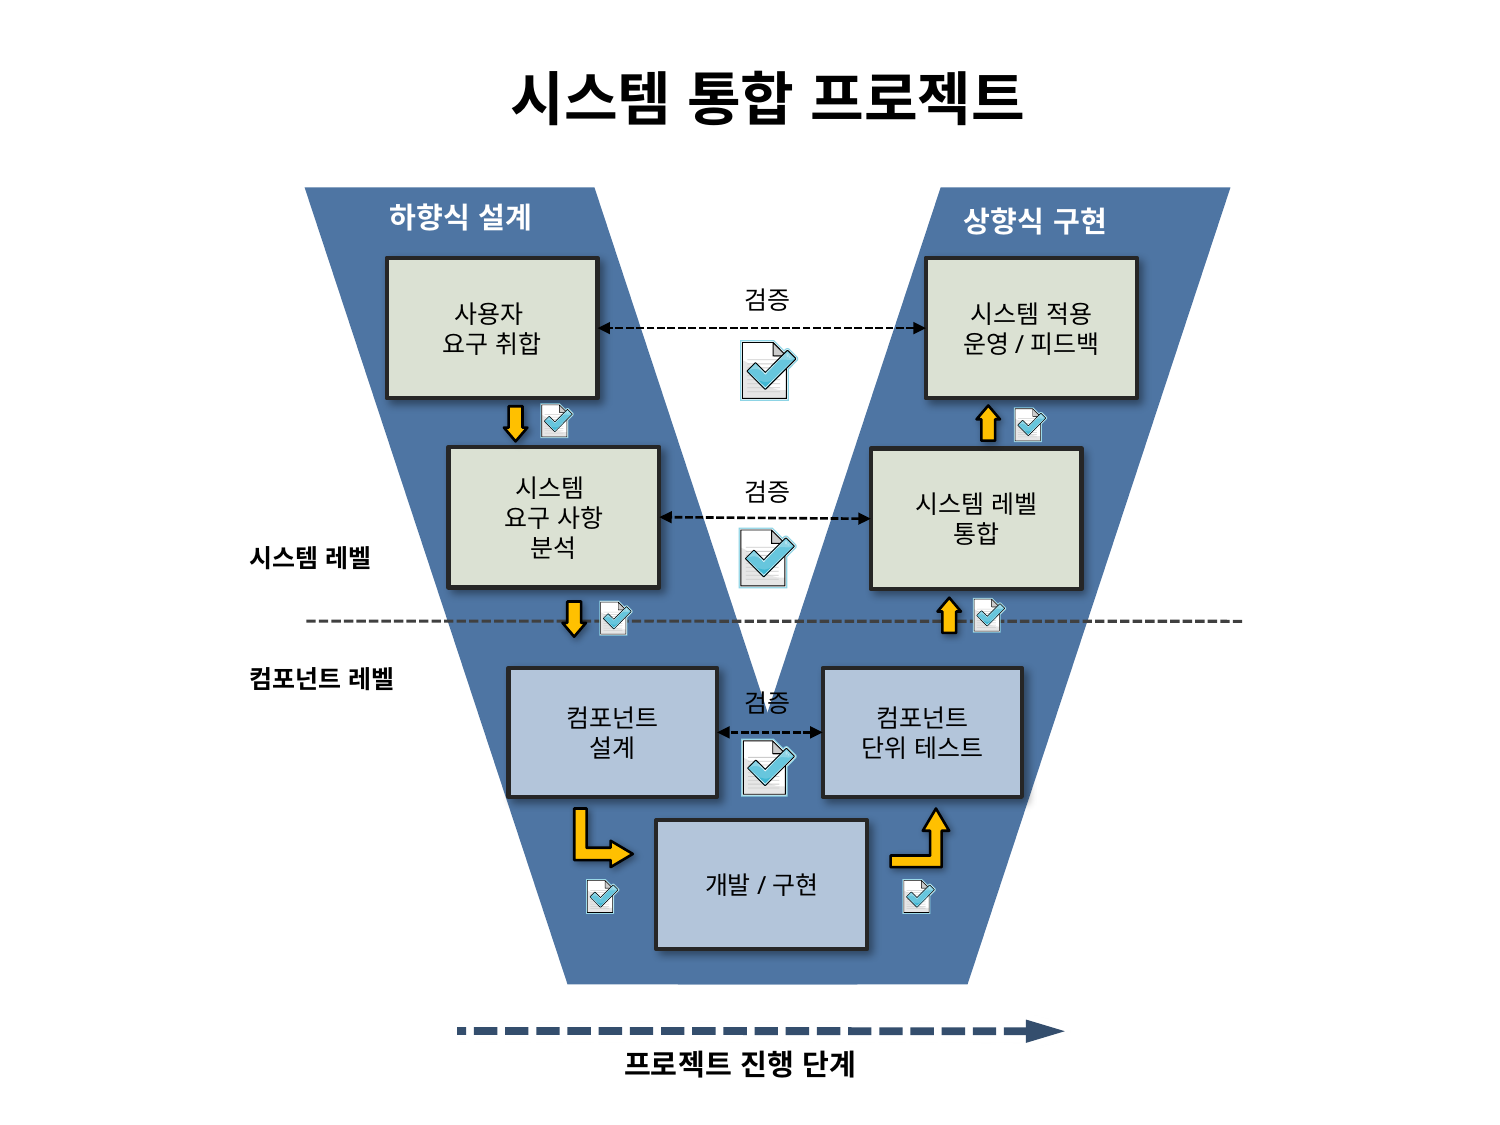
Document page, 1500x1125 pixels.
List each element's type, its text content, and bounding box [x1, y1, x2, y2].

text_box 시스템 통합 프로젝트 [339, 54, 1196, 140]
picture [902, 878, 937, 915]
picture [740, 737, 798, 798]
text_box 시스템 레벨 [234, 535, 297, 581]
text_box 컴포넌트 레벨 [234, 656, 297, 701]
picture [1013, 406, 1048, 443]
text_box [659, 516, 871, 520]
picture [739, 339, 799, 402]
picture [972, 597, 1007, 633]
picture [737, 527, 798, 589]
picture [585, 878, 620, 915]
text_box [304, 632, 1231, 985]
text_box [304, 187, 1231, 620]
picture [598, 600, 633, 636]
picture [539, 403, 575, 439]
text_box 프로젝트 진행 단계 [609, 1043, 985, 1089]
